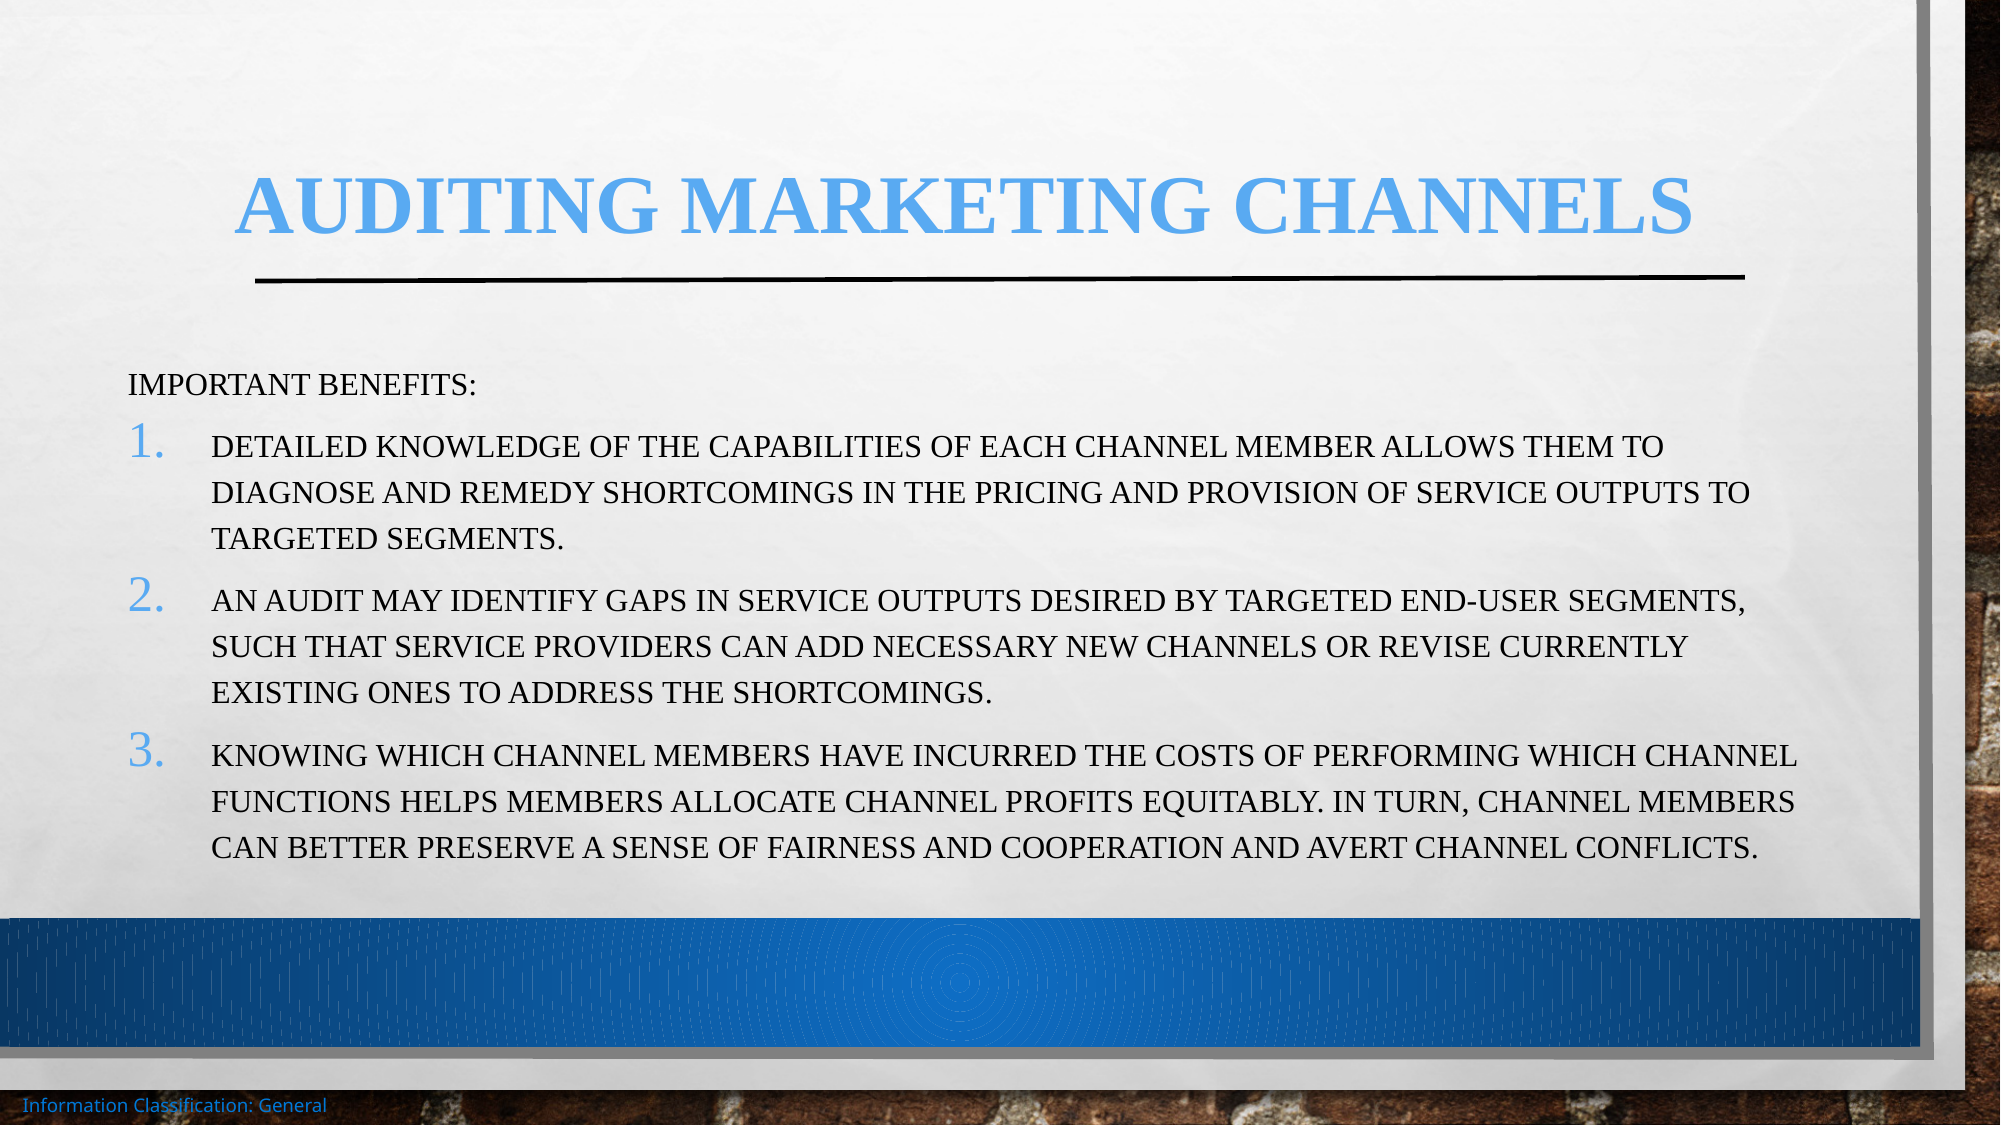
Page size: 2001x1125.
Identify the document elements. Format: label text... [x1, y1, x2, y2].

title Auditing Marketing Channels [112, 112, 1818, 302]
list Important benefits: detailed knowledge of the capabilities of each channel member allows them to diagnose and remedy shortcomings in the pricing and provision of service outputs to targeted segments. An audit may identify gaps in service outputs desired by targeted end-user segments, such that service providers can add necessary new channels or revise currently existing ones to address the shortcomings. Knowing which channel members have incurred the costs of performing which channel functions helps members allocate channel profits equitably. In turn, channel members can better preserve a sense of fairness and cooperation and avert channel conflicts. [112, 338, 1818, 882]
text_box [254, 276, 1746, 282]
picture [0, 0, 2000, 1125]
